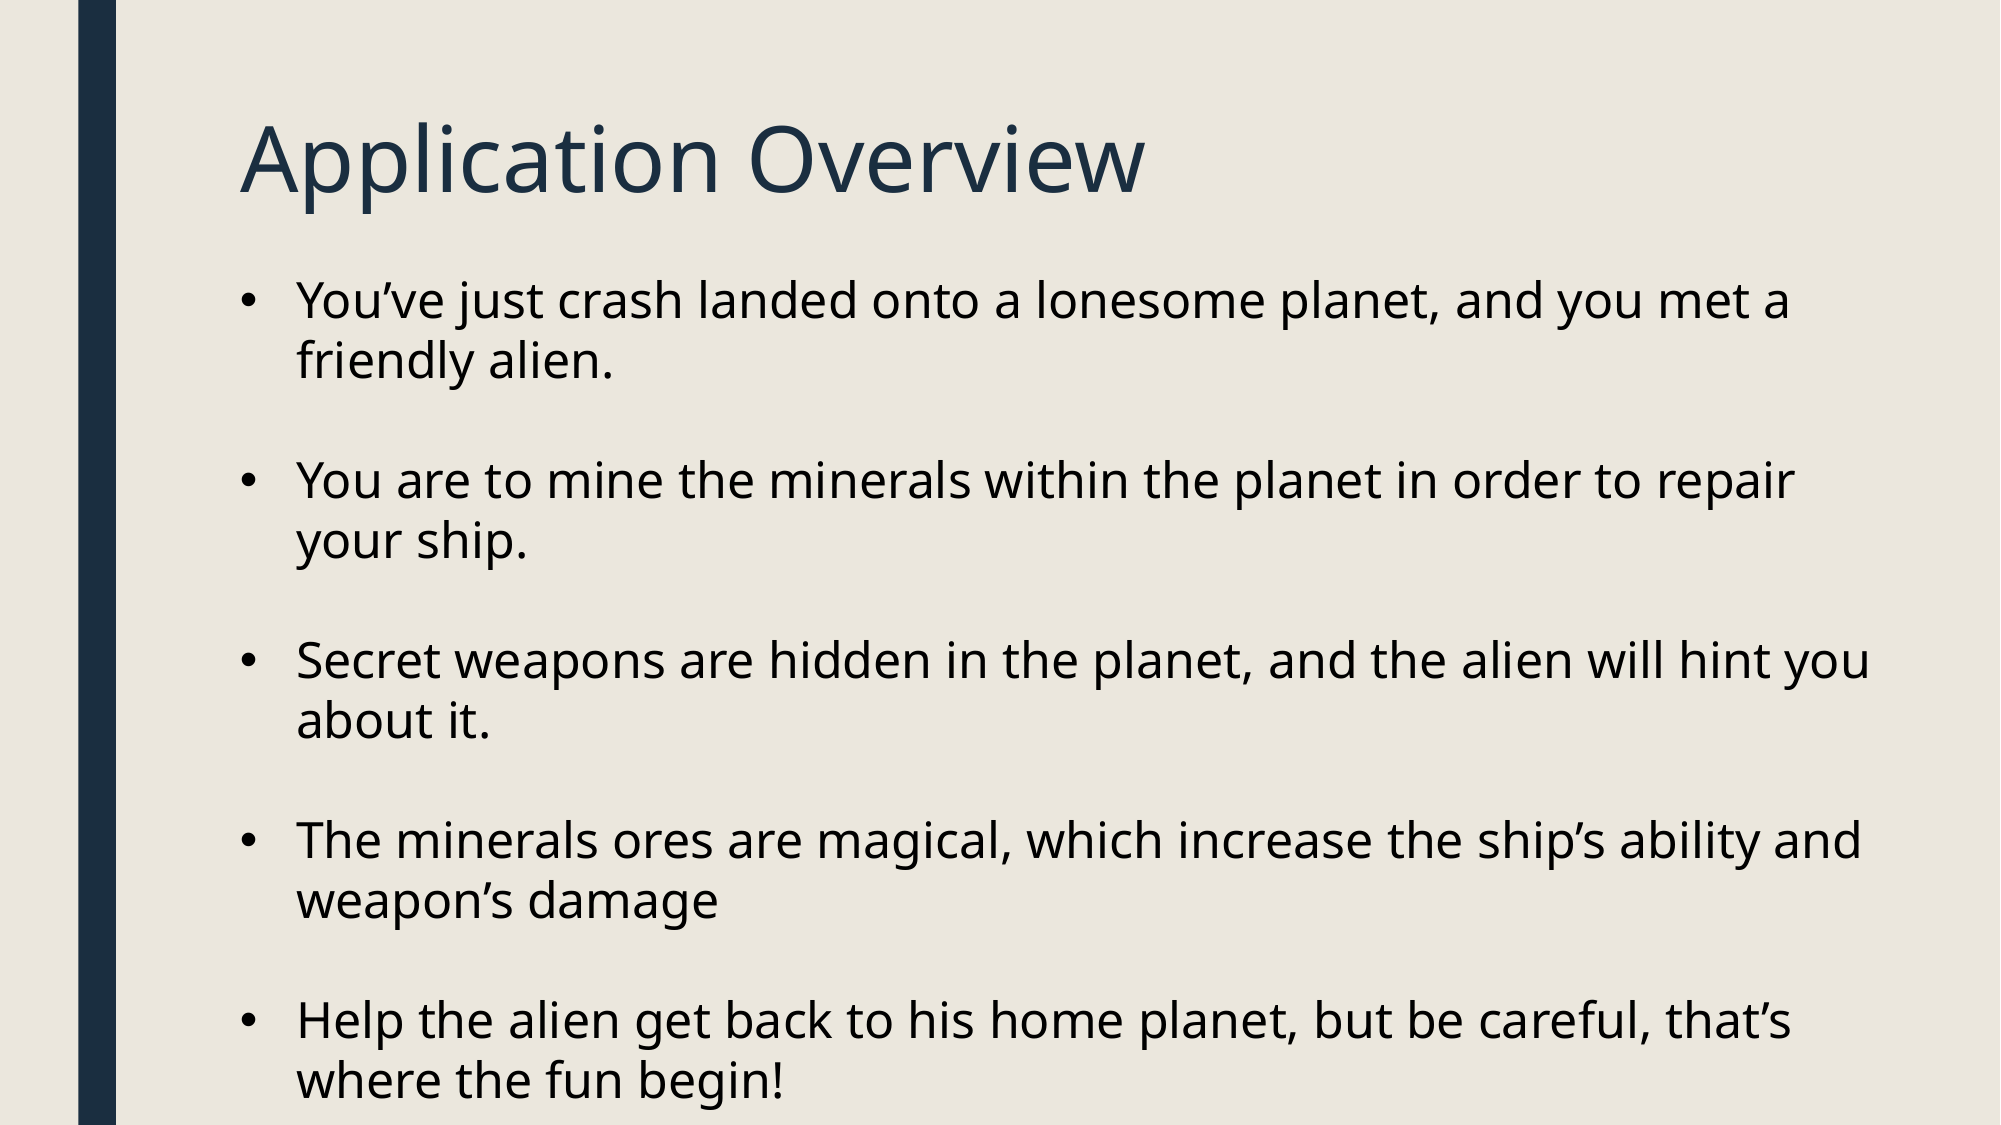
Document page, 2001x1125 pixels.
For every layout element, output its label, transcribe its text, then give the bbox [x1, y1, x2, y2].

title Application Overview [225, 106, 1800, 261]
text_box You’ve just crash landed onto a lonesome planet, and you met a friendly alien. You are to mine the minerals within the planet in order to repair your ship. Secret weapons are hidden in the planet, and the alien will hint you about it. The minerals ores are magical, which increase the ship’s ability and weapon’s damage Help the alien get back to his home planet, but be careful, that’s where the fun begin! [224, 261, 1924, 1117]
